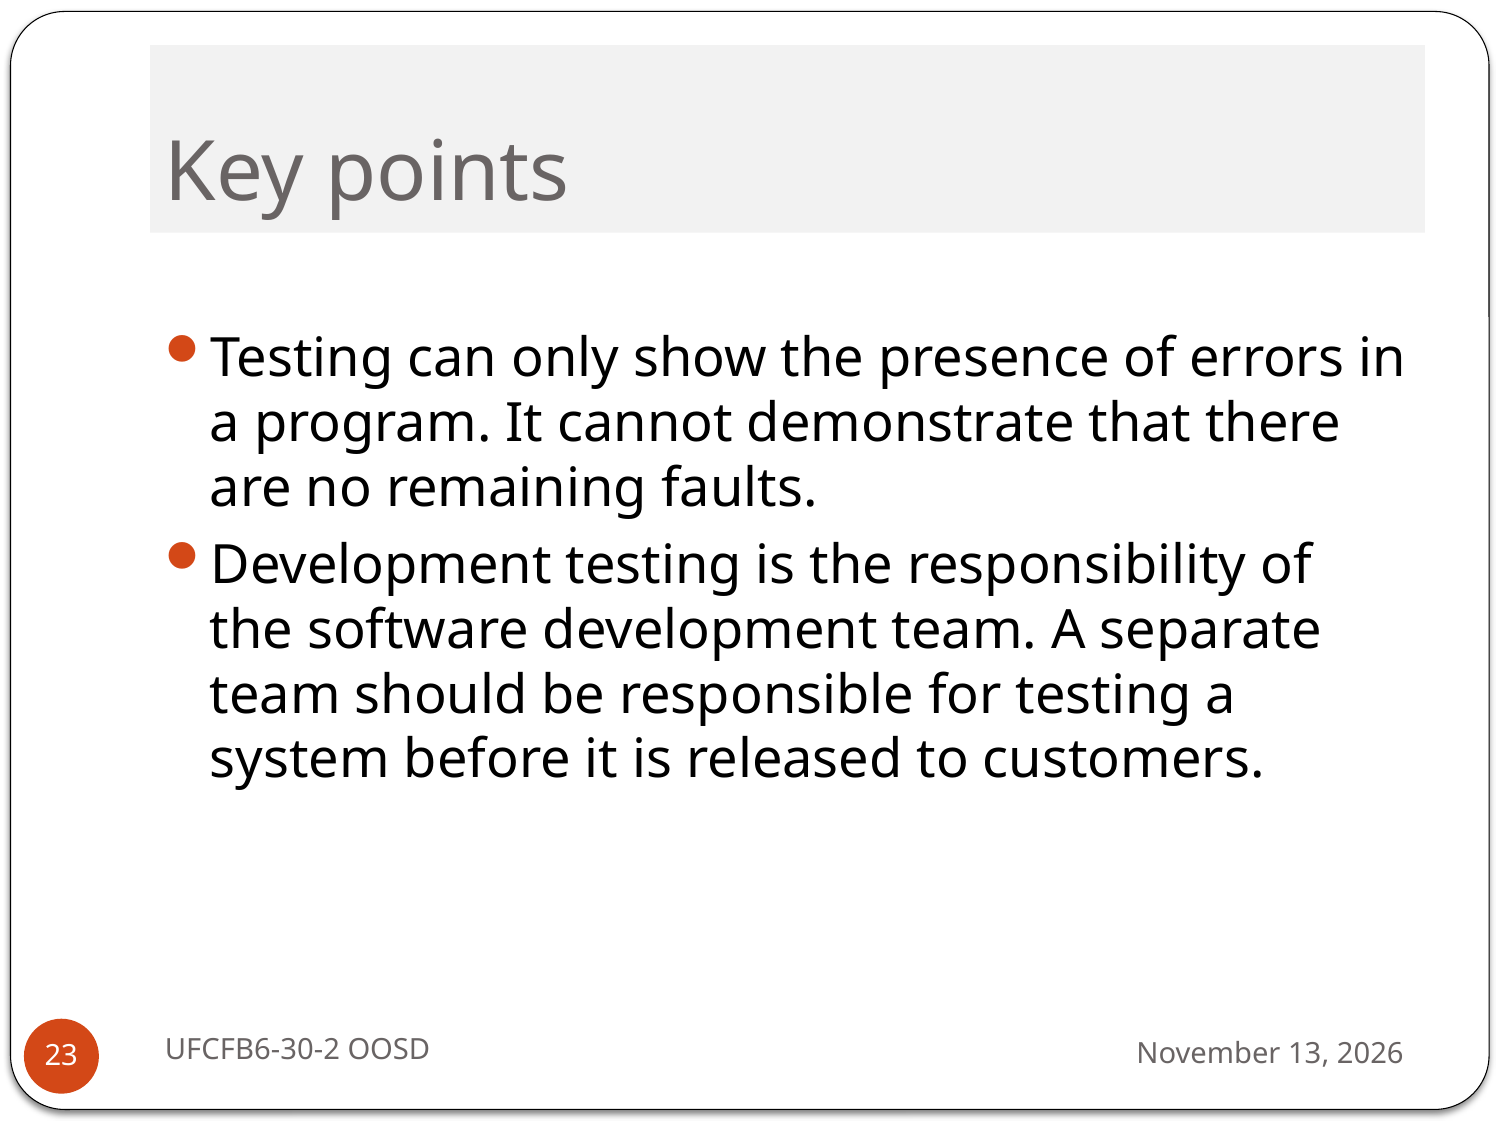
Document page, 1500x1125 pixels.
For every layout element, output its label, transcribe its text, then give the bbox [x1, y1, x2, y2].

list Testing can only show the presence of errors in a program. It cannot demonstrate that there are no remaining faults. Development testing is the responsibility of the software development team. A separate team should be responsible for testing a system before it is released to customers. [150, 237, 1425, 988]
slide_number 23 [23, 1018, 99, 1094]
title Key points [150, 45, 1425, 233]
footer UFCFB6-30-2 OOSD [150, 1012, 800, 1088]
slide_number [1012, 1015, 1419, 1094]
